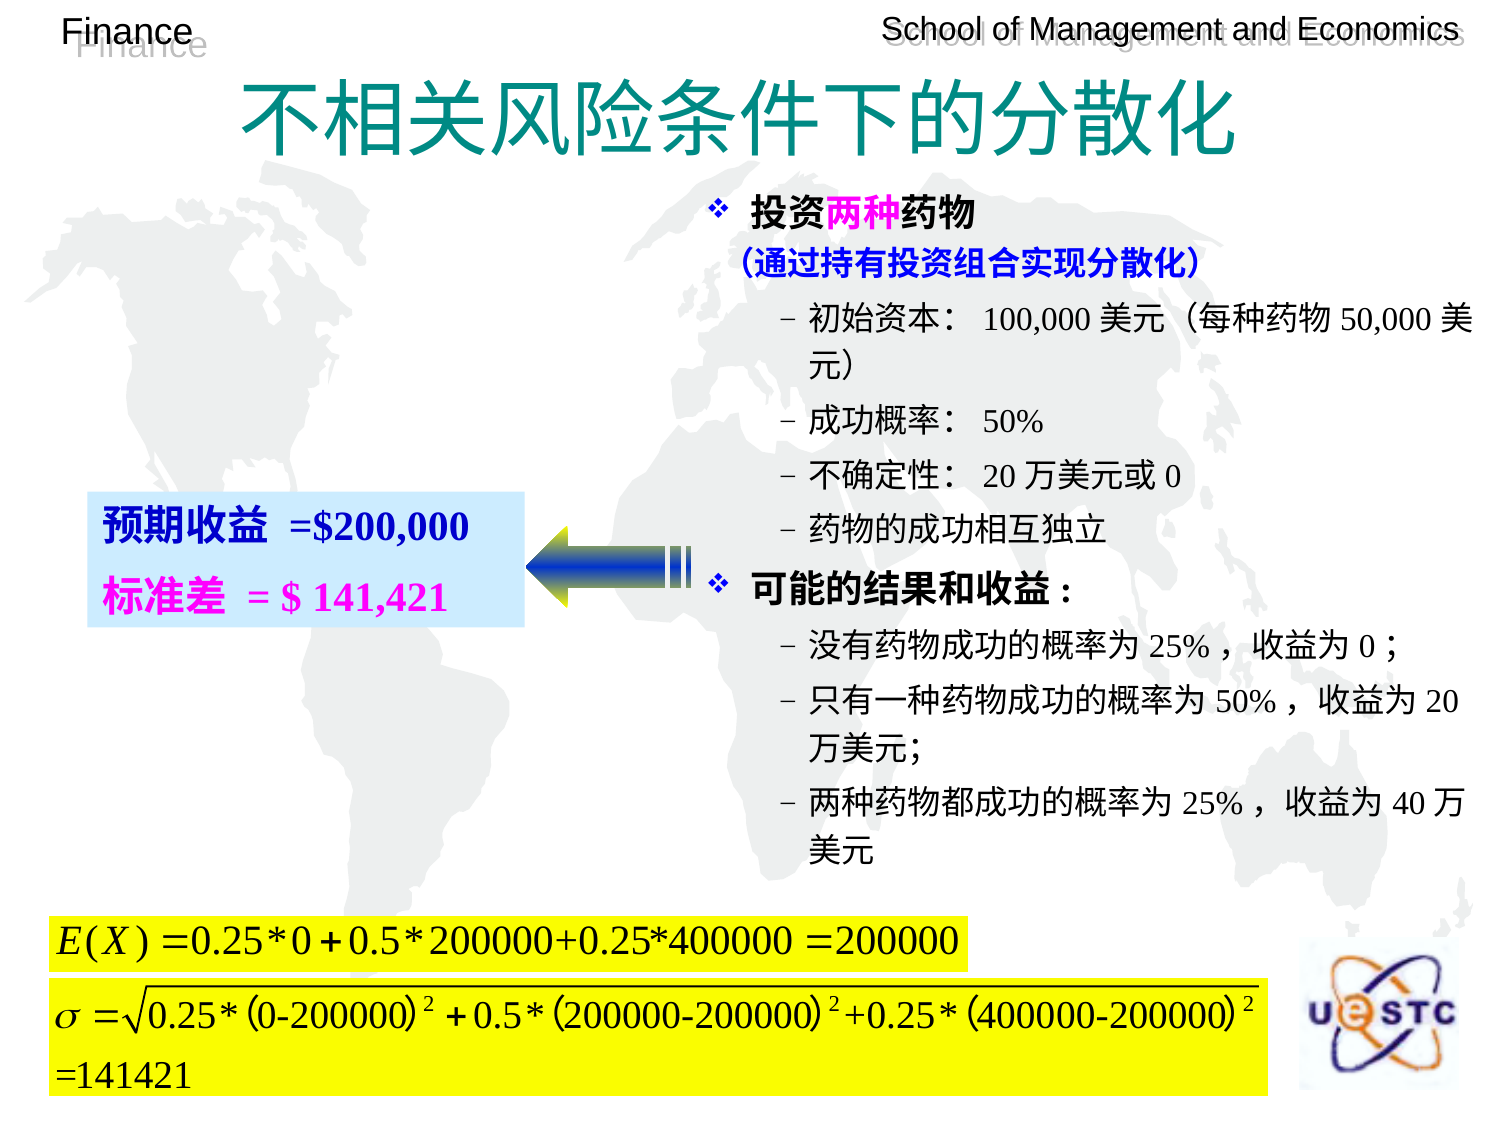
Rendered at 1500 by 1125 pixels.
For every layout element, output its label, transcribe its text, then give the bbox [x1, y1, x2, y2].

text_box 投资两种药物 （通过持有投资组合实现分散化） 初始资本：100,000美元（每种药物50,000美元） 成功概率：50% 不确定性：20万美元或0 药物的成功相互独立 可能的结果和收益: 没有药物成功的概率为25%，收益为0； 只有一种药物成功的概率为50%，收益为20万美元； 两种药物都成功的概率为25%，收益为40万美元 [691, 172, 1495, 877]
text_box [48, 916, 969, 973]
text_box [87, 491, 692, 634]
picture [1299, 937, 1459, 1090]
title 不相关风险条件下的分散化 [49, 59, 1428, 190]
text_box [48, 977, 1269, 1096]
